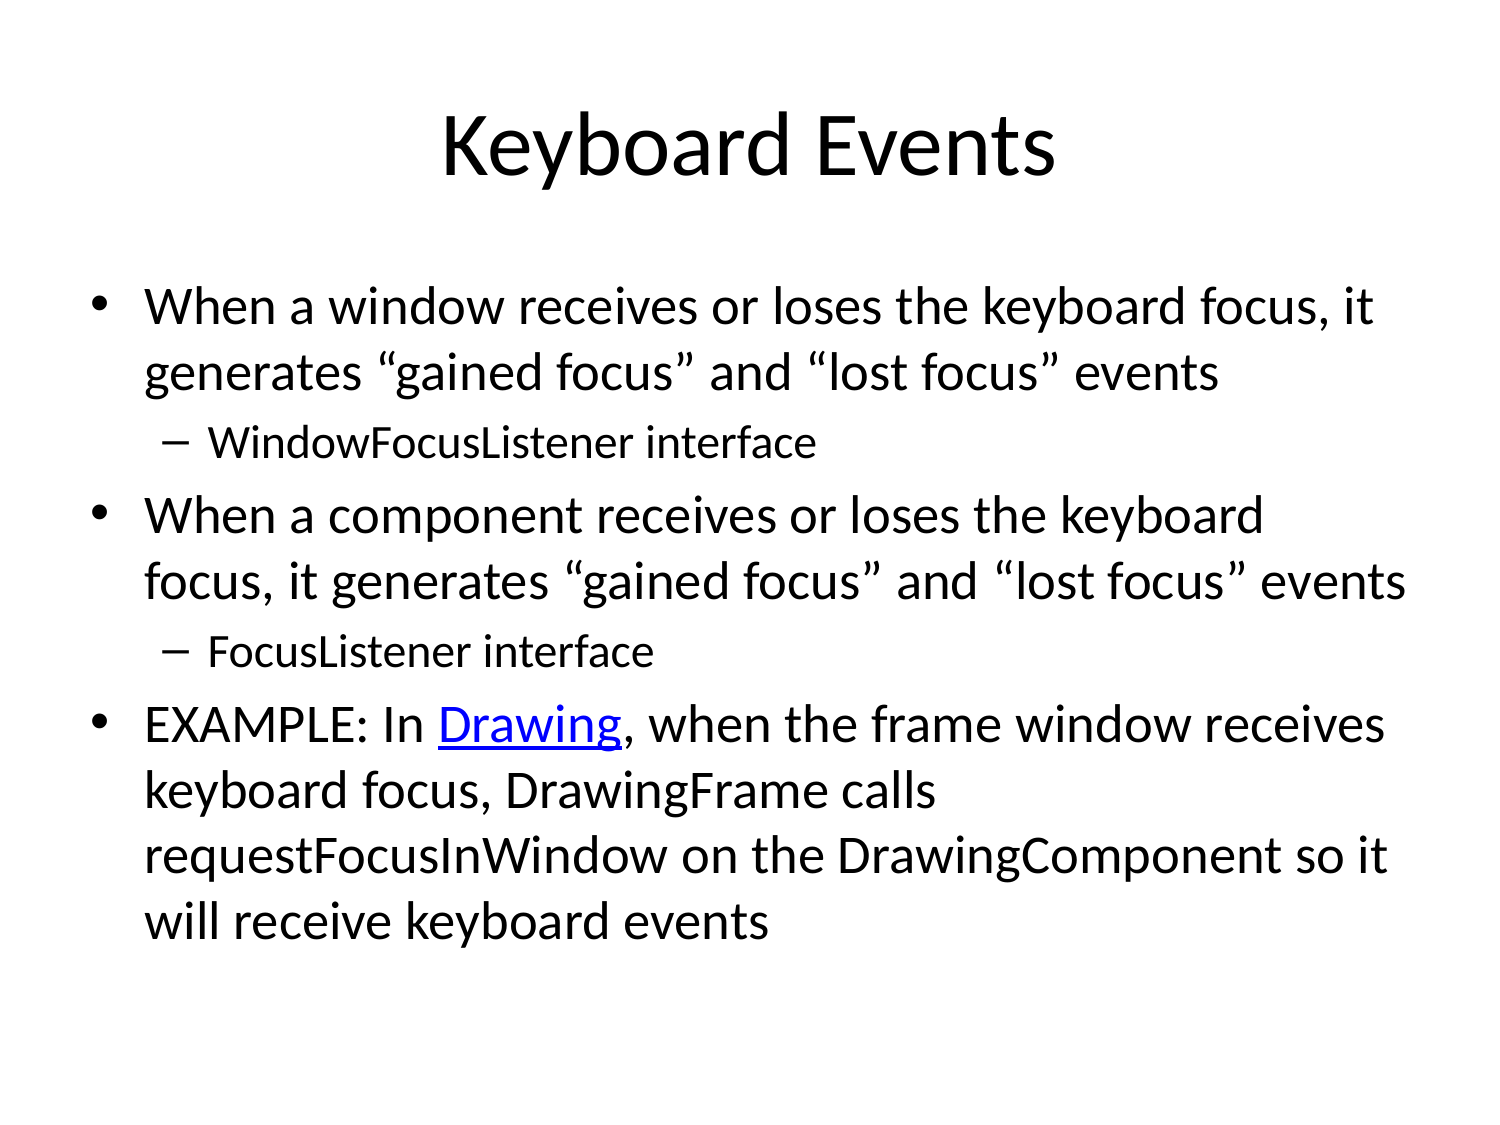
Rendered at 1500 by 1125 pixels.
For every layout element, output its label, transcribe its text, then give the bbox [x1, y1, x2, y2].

list When a window receives or loses the keyboard focus, it generates “gained focus” and “lost focus” events WindowFocusListener interface When a component receives or loses the keyboard focus, it generates “gained focus” and “lost focus” events FocusListener interface EXAMPLE: In Drawing, when the frame window receives keyboard focus, DrawingFrame calls requestFocusInWindow on the DrawingComponent so it will receive keyboard events [75, 262, 1425, 1005]
title Keyboard Events [75, 45, 1425, 233]
